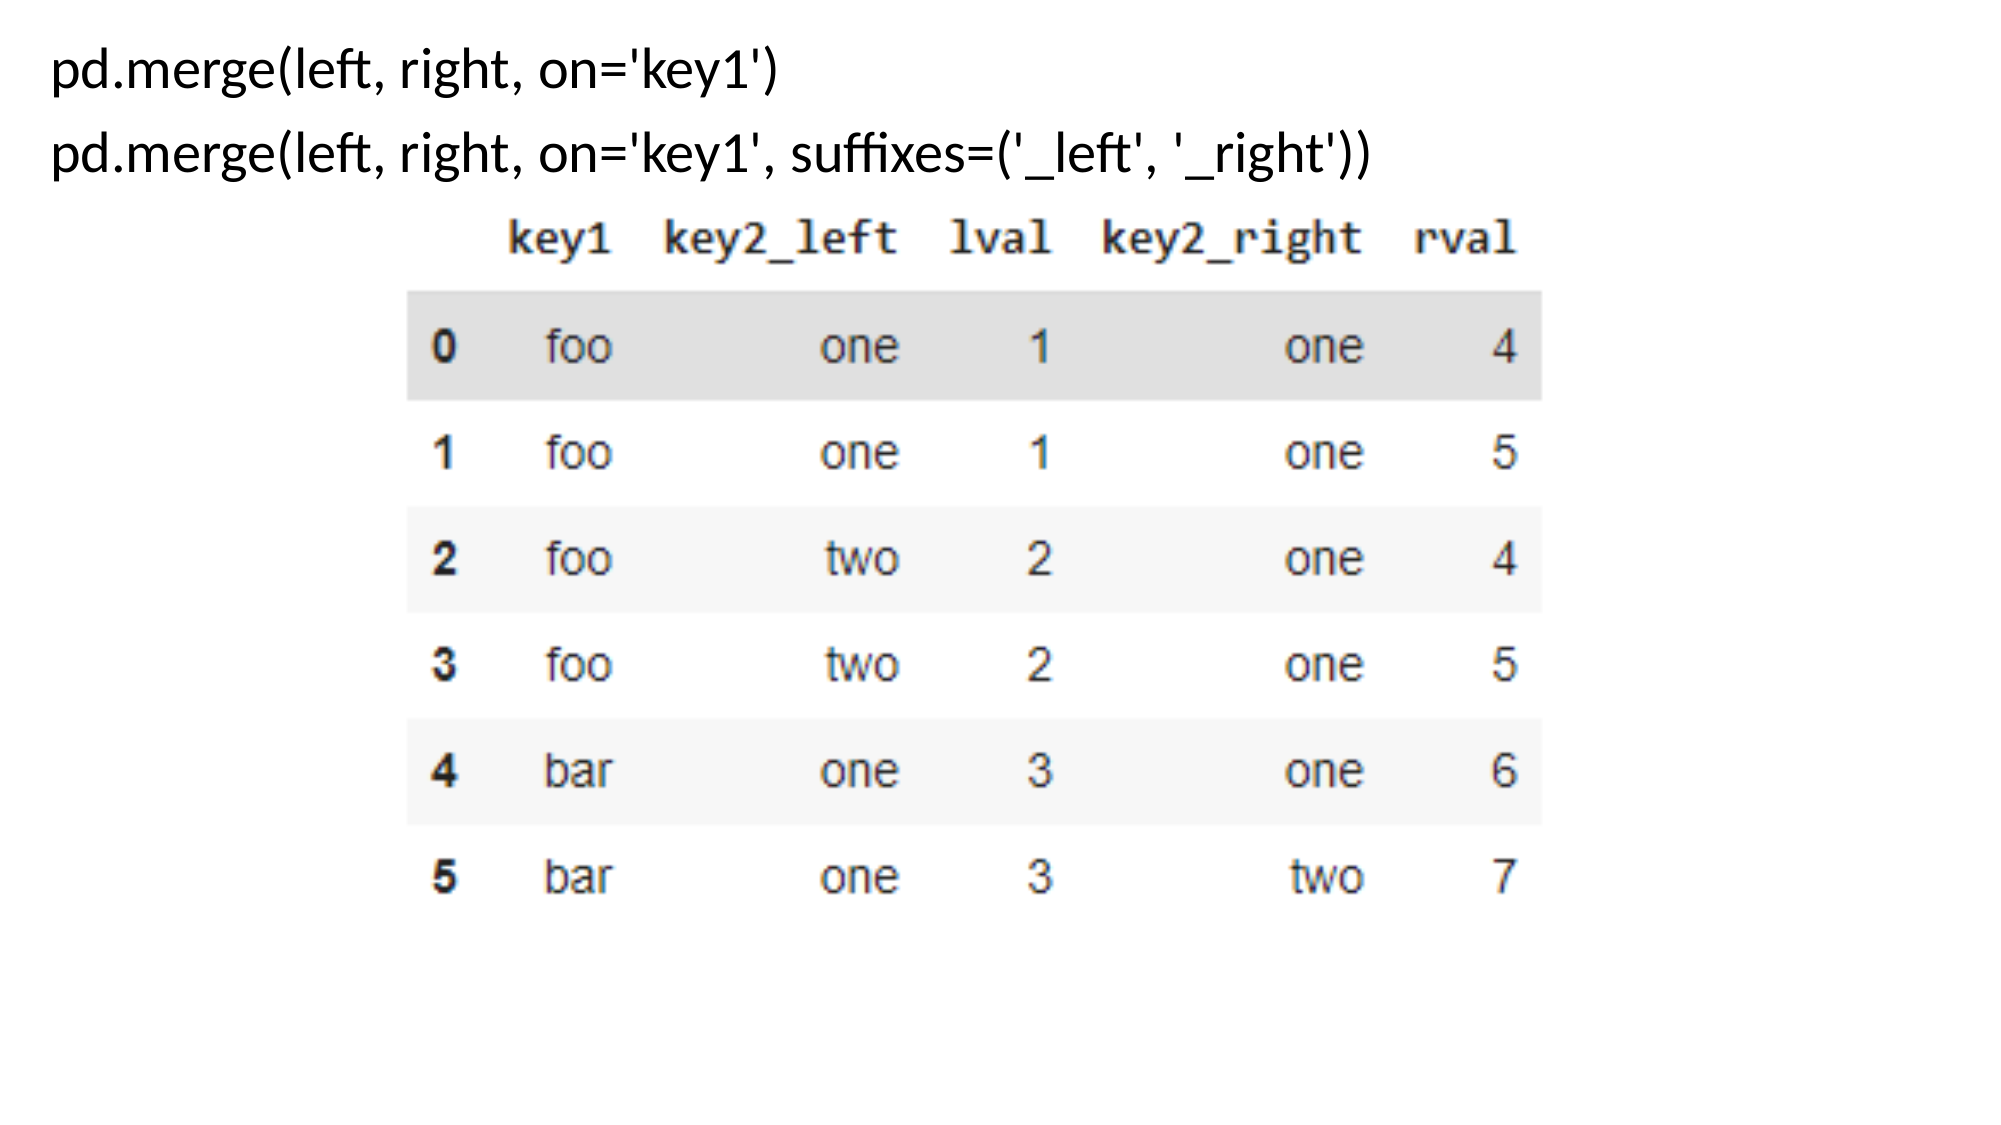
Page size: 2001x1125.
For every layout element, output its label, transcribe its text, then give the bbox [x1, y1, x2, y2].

picture [404, 186, 1560, 915]
list pd.merge(left, right, on='key1') pd.merge(left, right, on='key1', suffixes=('_left', '_right')) [35, 30, 1962, 1084]
